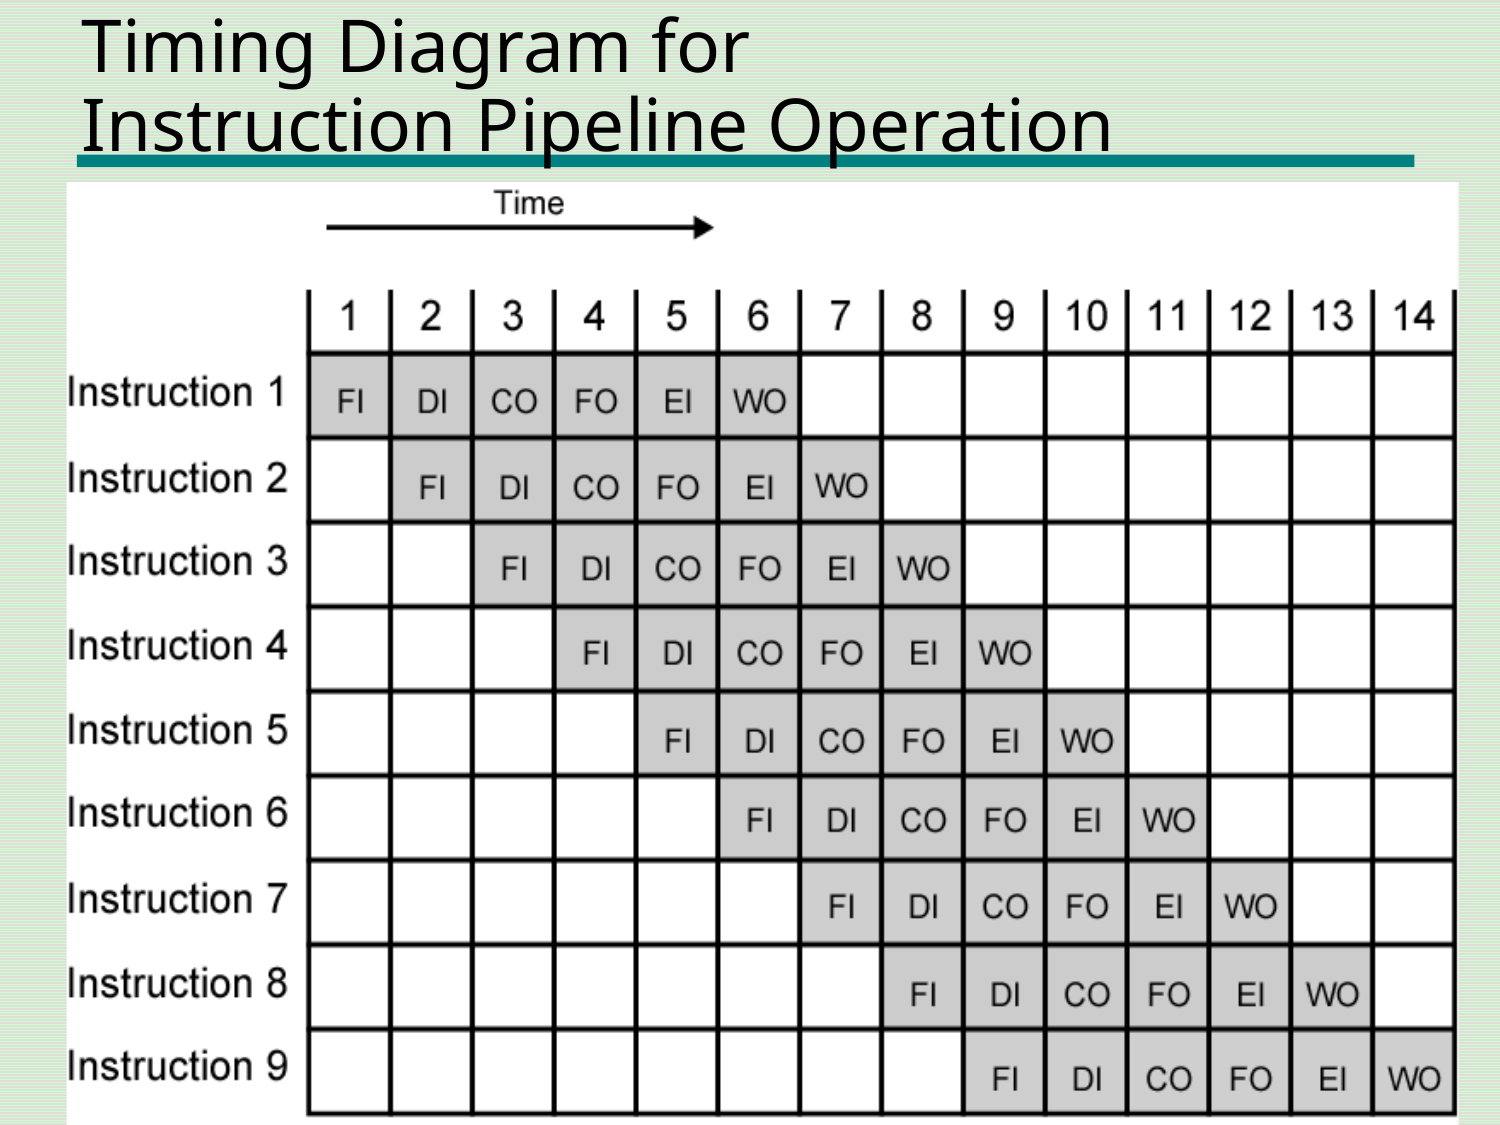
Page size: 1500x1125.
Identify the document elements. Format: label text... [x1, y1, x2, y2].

picture [66, 181, 1459, 1125]
title Timing Diagram for Instruction Pipeline Operation [66, 24, 1483, 175]
